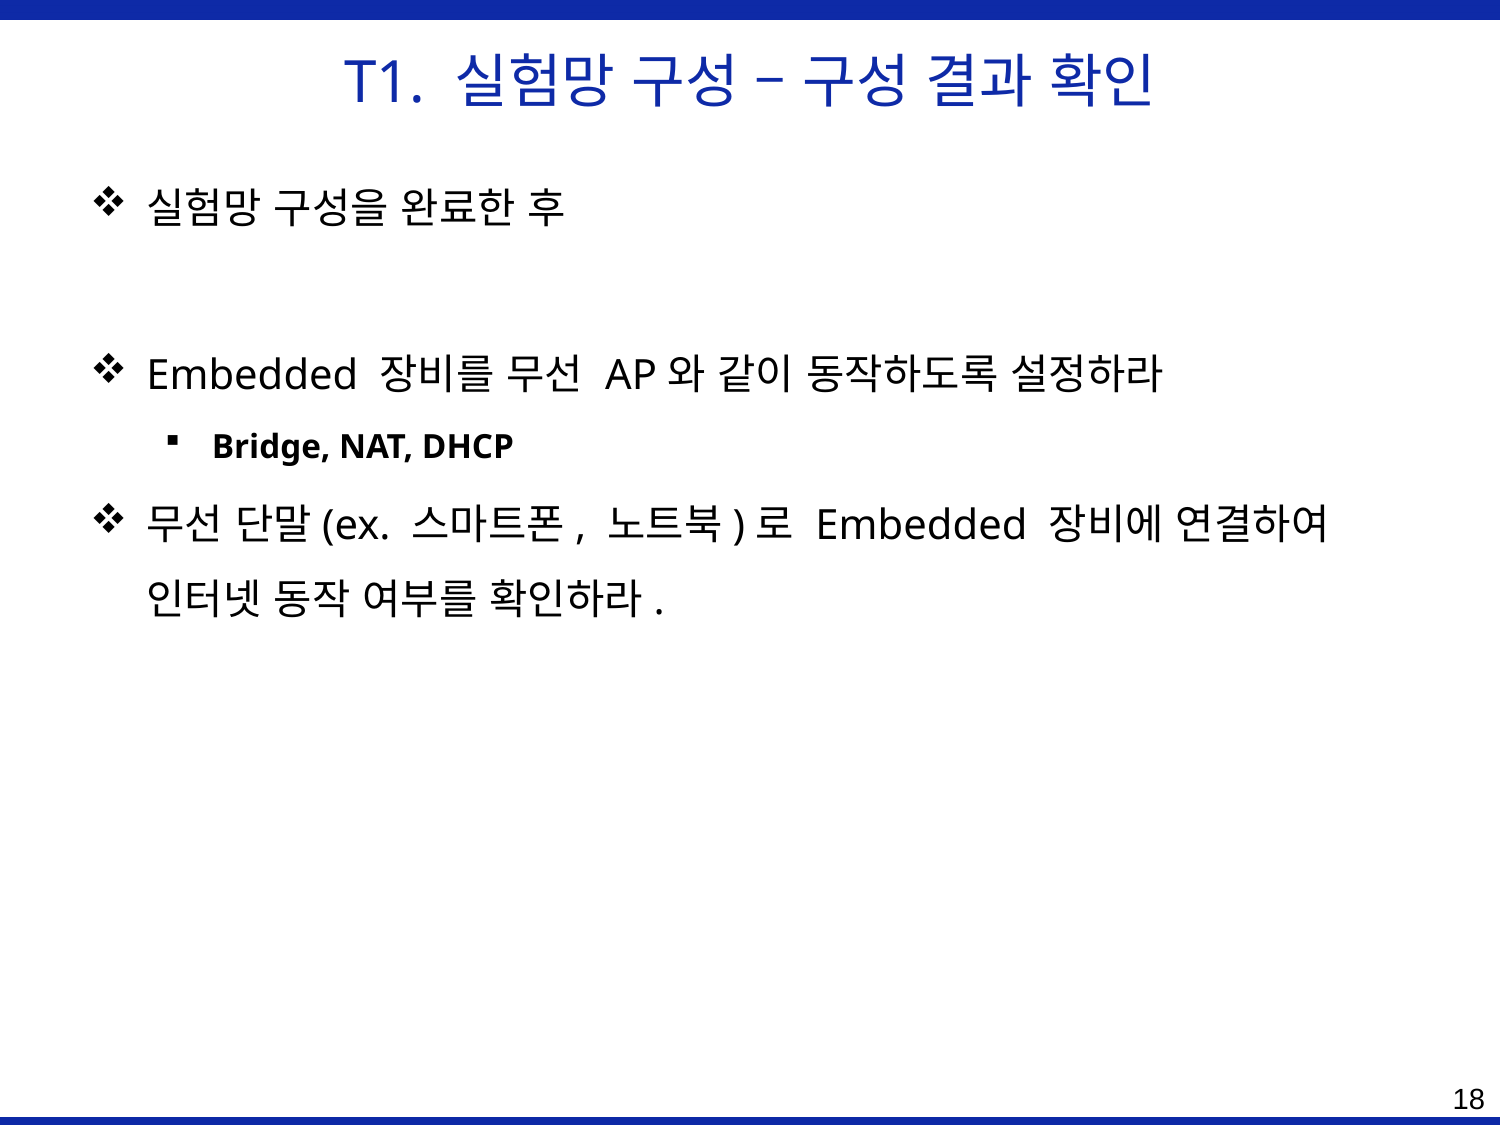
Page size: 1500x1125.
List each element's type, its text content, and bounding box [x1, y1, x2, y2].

picture [0, 0, 1500, 20]
picture [0, 1117, 1500, 1125]
title T1. 실험망 구성 – 구성 결과 확인 [74, 30, 1426, 127]
slide_number 18 [1371, 1073, 1500, 1120]
list 실험망 구성을 완료한 후 Embedded 장비를 무선 AP와 같이 동작하도록 설정하라 Bridge, NAT, DHCP 무선 단말(ex. 스마트폰, 노트북)로 Embedded 장비에 연결하여 인터넷 동작 여부를 확인하라. [74, 148, 1426, 1107]
